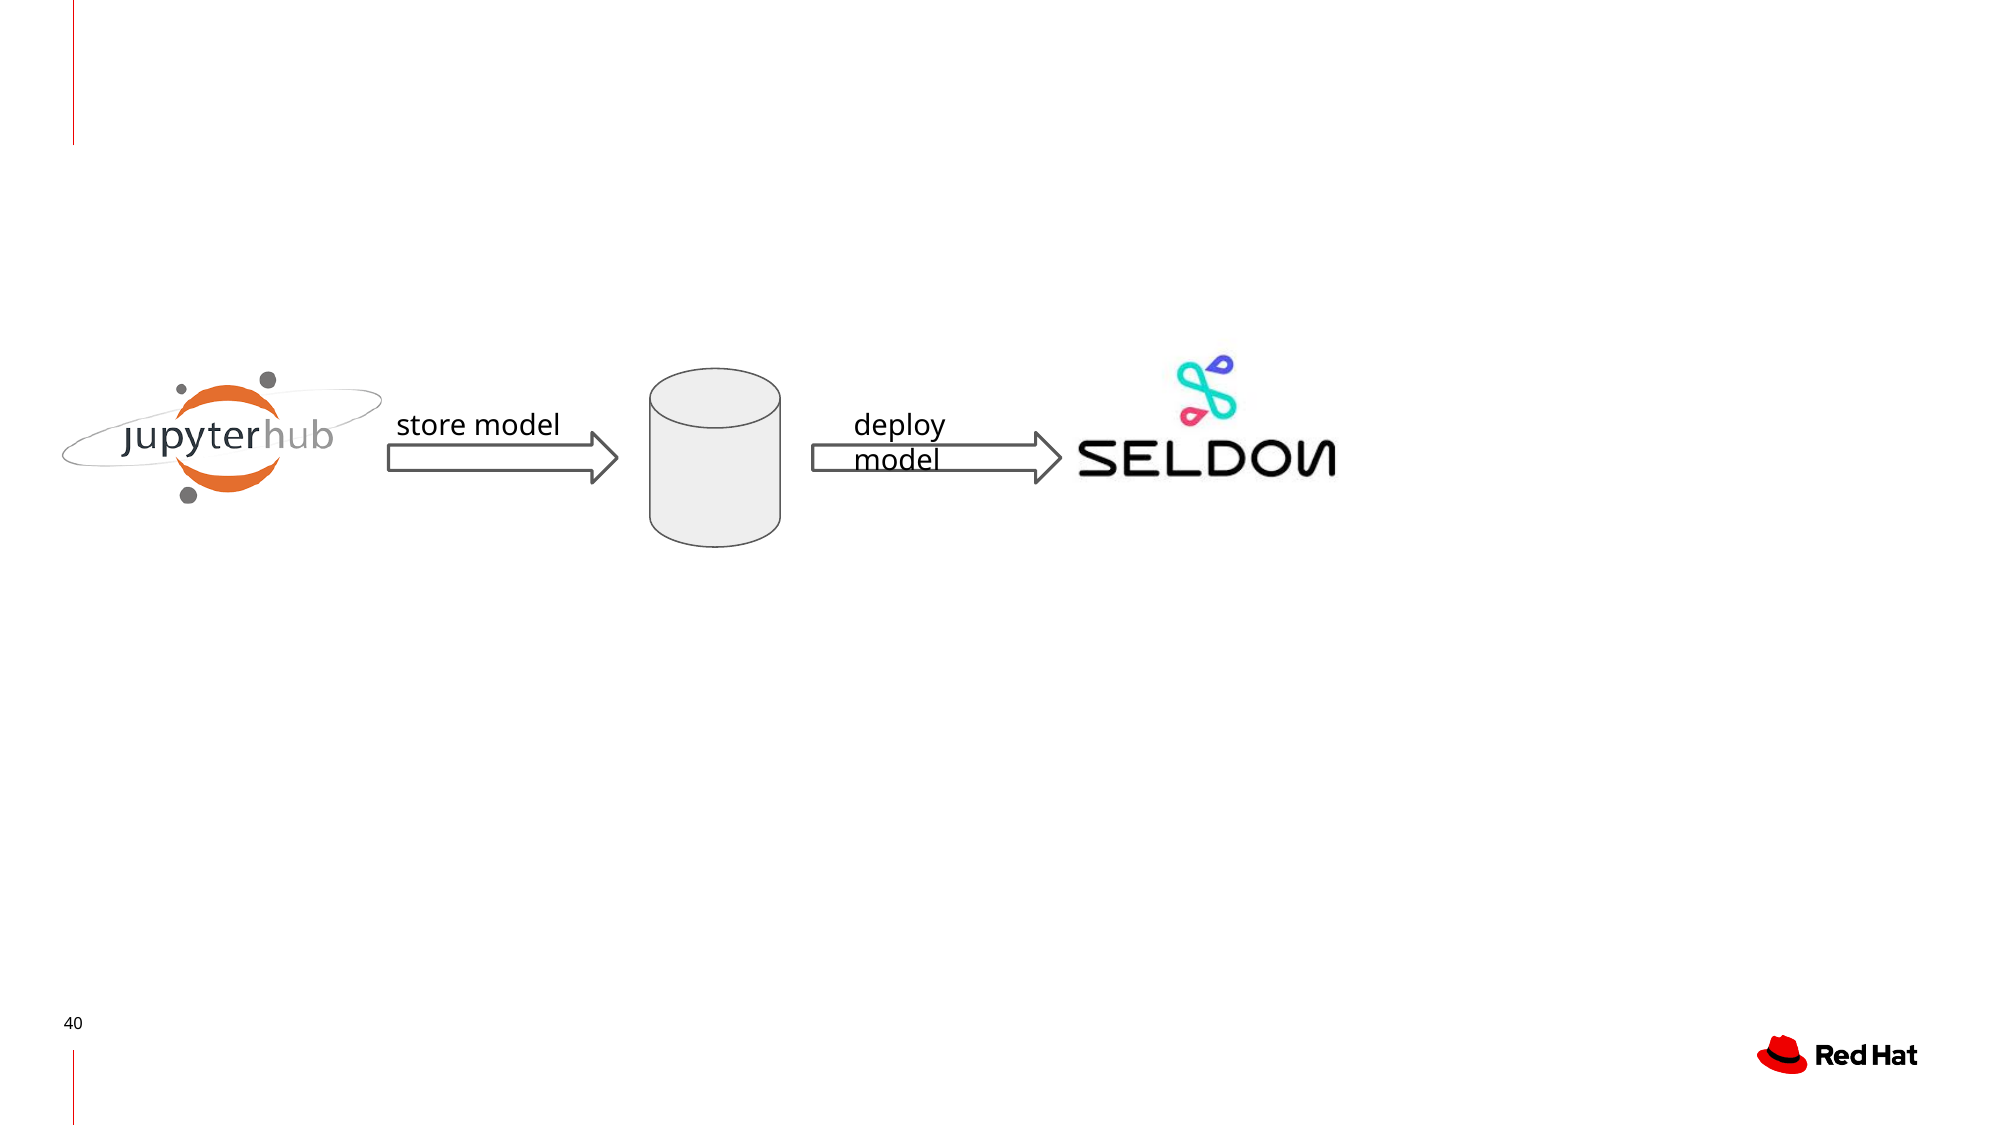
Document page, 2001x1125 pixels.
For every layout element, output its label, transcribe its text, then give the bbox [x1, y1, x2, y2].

text_box [649, 368, 781, 548]
picture [1757, 1035, 1918, 1074]
text_box [812, 440, 1045, 484]
picture [1050, 321, 1372, 526]
text_box [388, 432, 618, 484]
picture [61, 370, 382, 504]
text_box deploy model [838, 391, 1044, 455]
slide_number ‹#› [13, 1012, 134, 1036]
text_box store model [386, 391, 577, 455]
